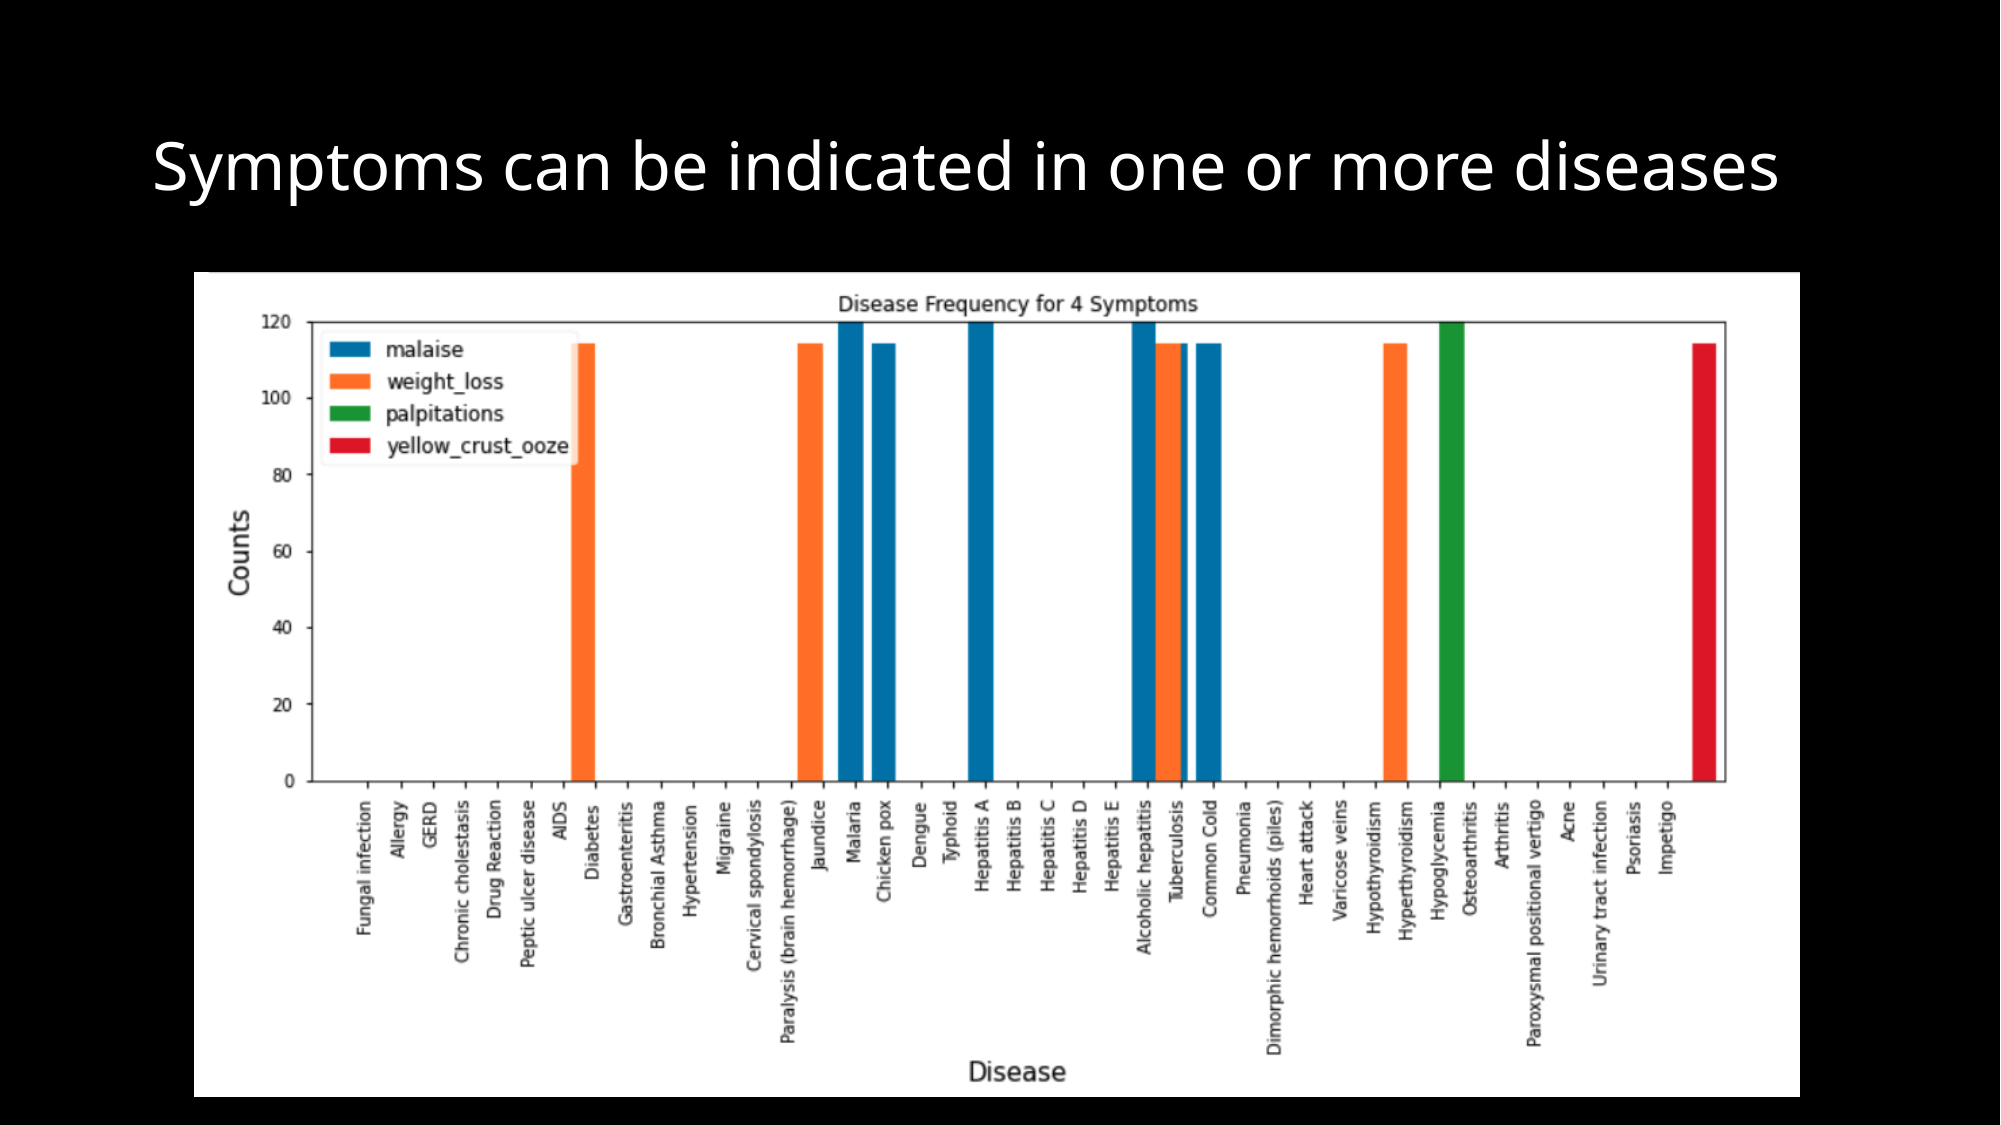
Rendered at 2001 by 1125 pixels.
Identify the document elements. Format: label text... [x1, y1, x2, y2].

picture [194, 272, 1800, 1097]
title Symptoms can be indicated in one or more diseases [137, 59, 1863, 278]
